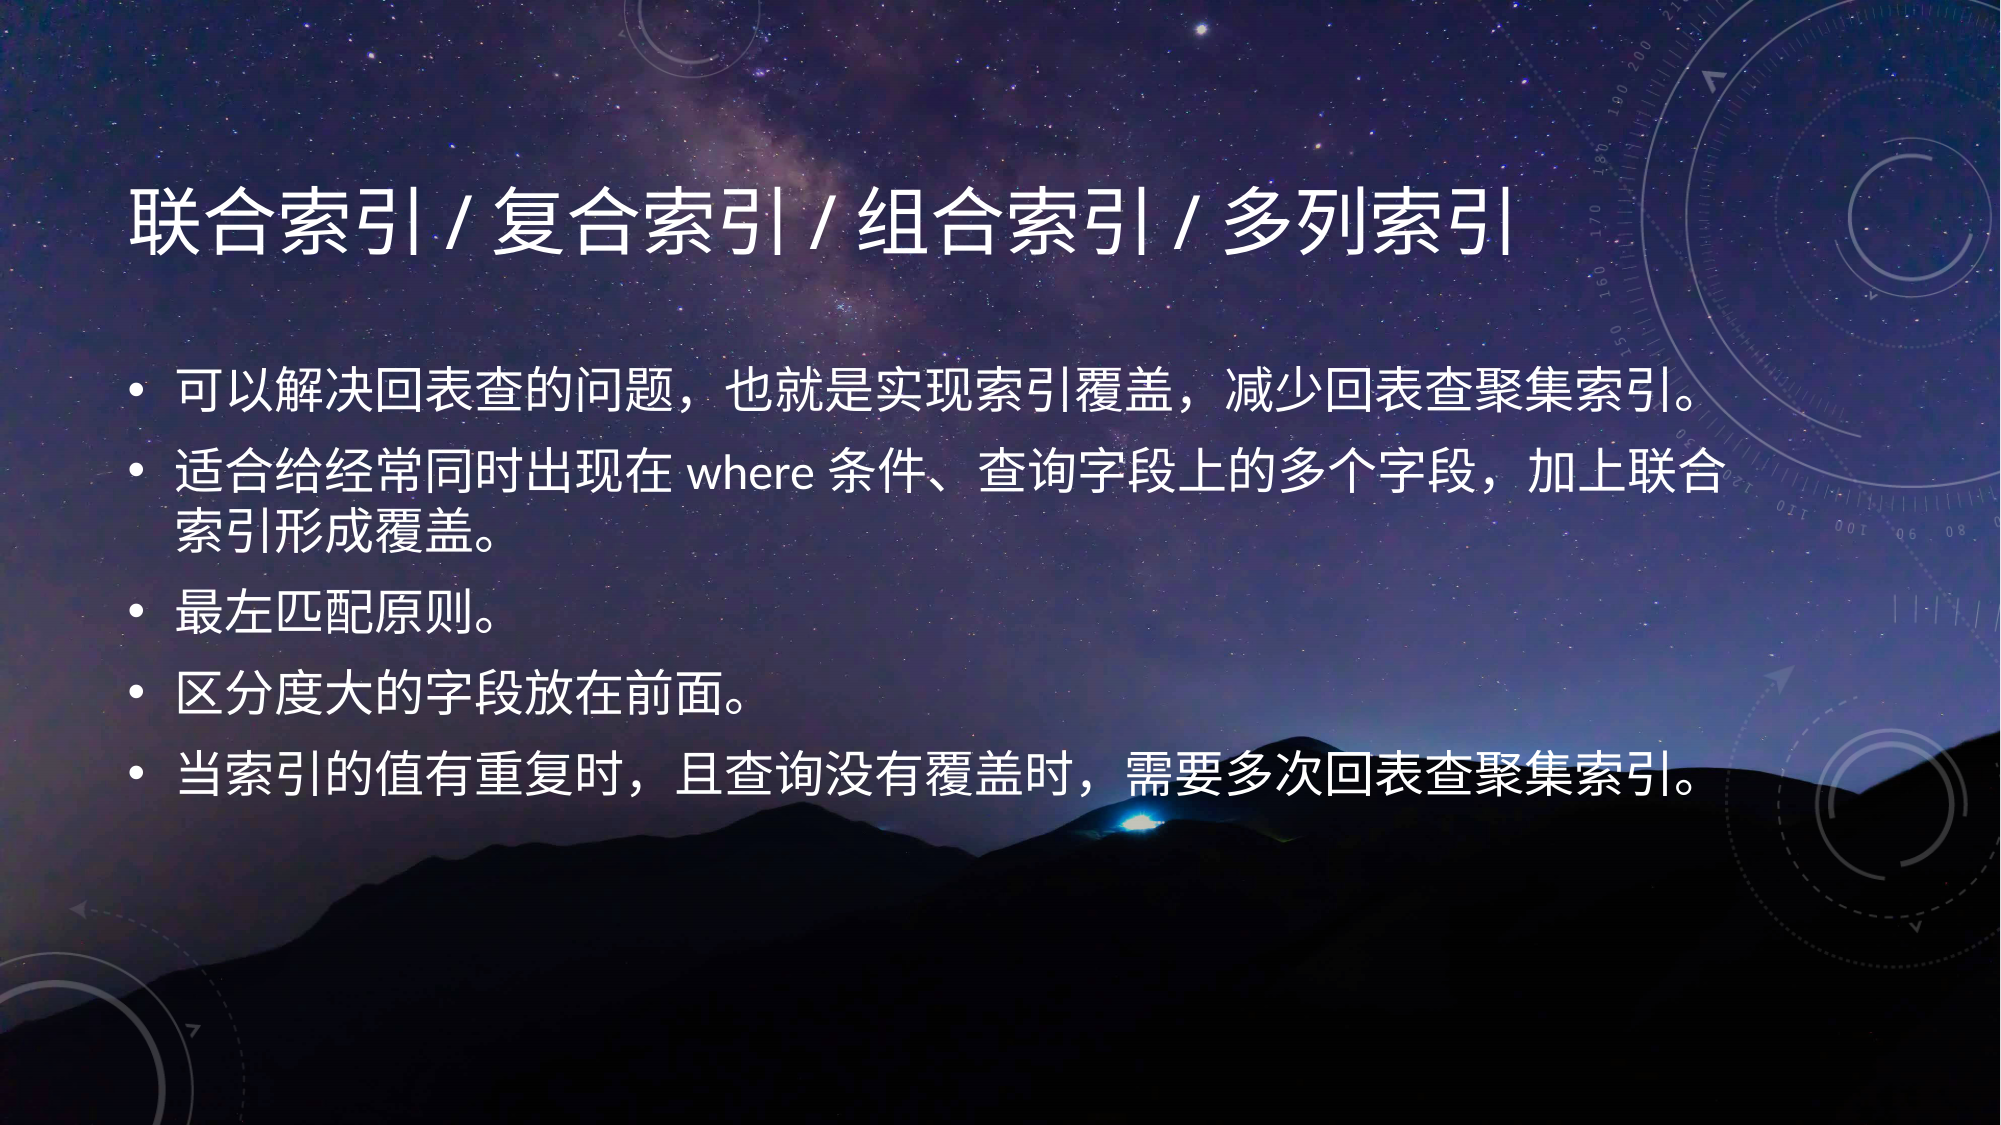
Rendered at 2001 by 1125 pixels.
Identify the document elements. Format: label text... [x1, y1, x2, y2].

list 可以解决回表查的问题，也就是实现索引覆盖，减少回表查聚集索引。 适合给经常同时出现在where条件、查询字段上的多个字段，加上联合索引形成覆盖。 最左匹配原则。 区分度大的字段放在前面。 当索引的值有重复时，且查询没有覆盖时，需要多次回表查聚集索引。 [112, 351, 1775, 950]
picture [0, 0, 2001, 1125]
title 联合索引/复合索引/组合索引/多列索引 [112, 99, 1775, 339]
